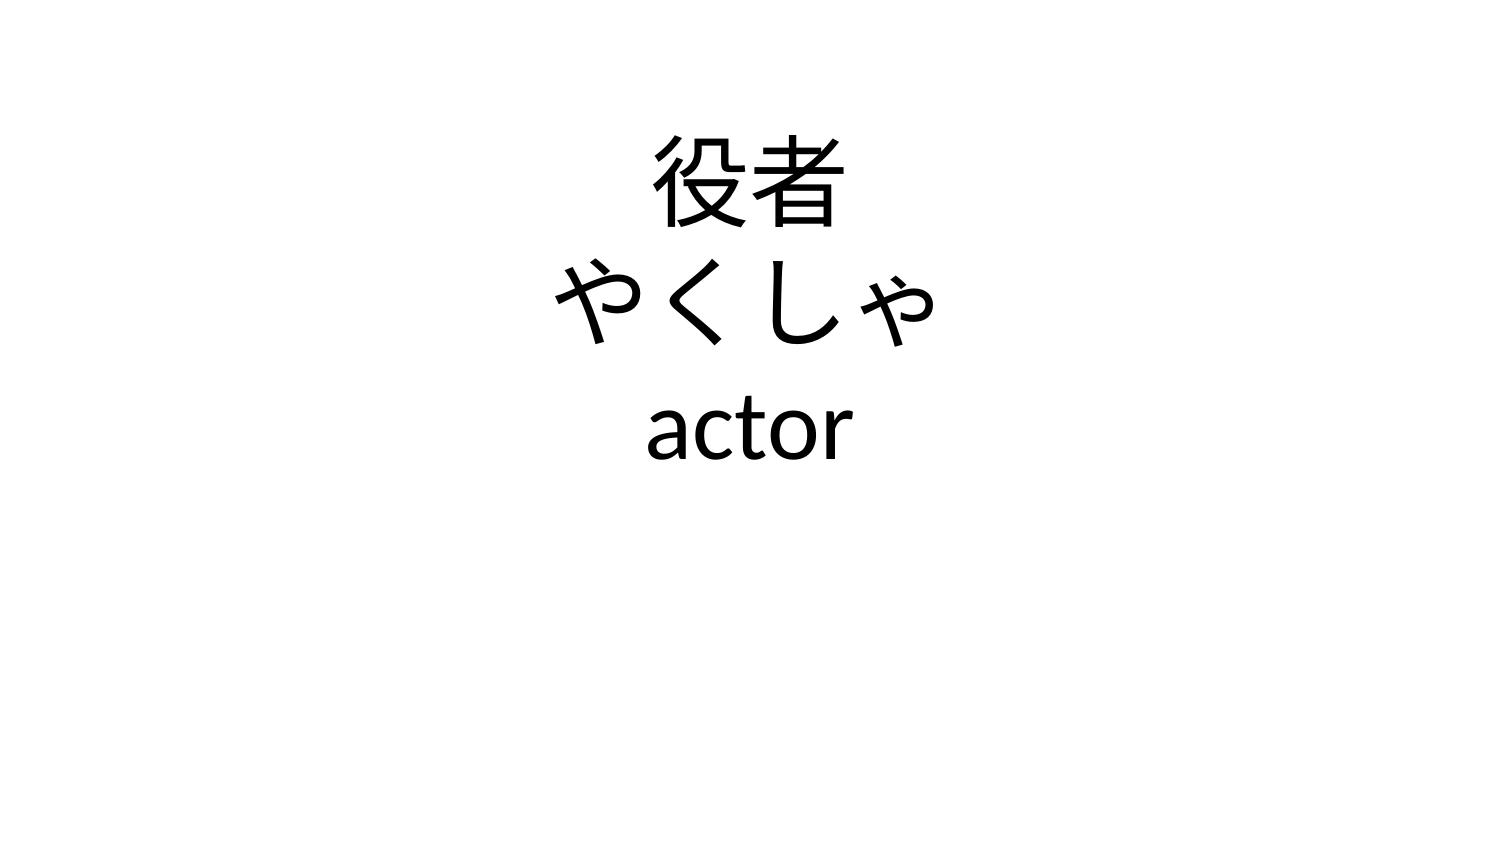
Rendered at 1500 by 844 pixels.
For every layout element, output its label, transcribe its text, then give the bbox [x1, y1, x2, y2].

text_box 役者 やくしゃ actor [0, 149, 1500, 450]
